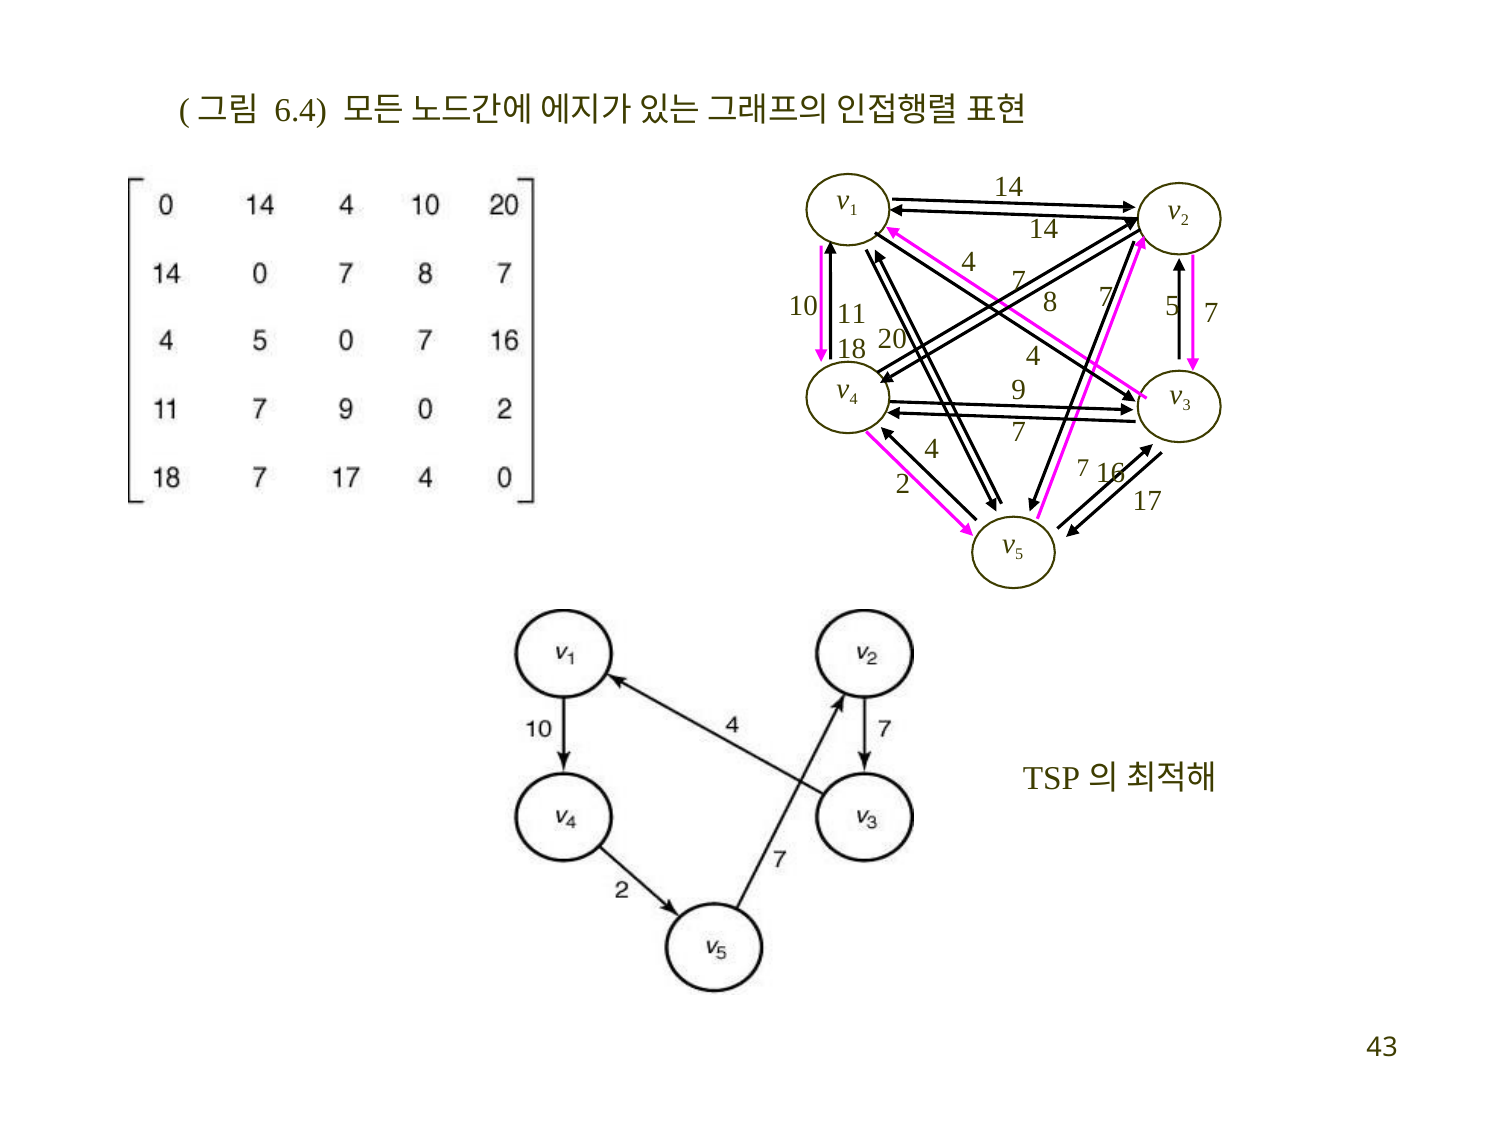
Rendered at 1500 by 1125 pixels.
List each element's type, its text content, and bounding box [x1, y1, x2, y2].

text_box [1028, 313, 1136, 512]
text_box [960, 278, 998, 301]
slide_number 40 [1360, 1035, 1404, 1125]
text_box [814, 245, 828, 362]
text_box [1035, 421, 1076, 520]
text_box (그림 6.4) 모든 노드간에 에지가 있는 그래프의 인접행렬 표현 [176, 86, 1079, 129]
text_box [886, 226, 959, 277]
text_box 7 16 [1070, 436, 1135, 491]
text_box 5 [1163, 284, 1182, 322]
text_box 7 [1201, 291, 1221, 329]
text_box 8 [1040, 279, 1060, 317]
picture [128, 165, 538, 508]
text_box 4 2 [893, 427, 942, 499]
text_box [1056, 491, 1103, 530]
text_box [1061, 214, 1139, 221]
text_box 14 14 [991, 157, 1061, 245]
text_box v5 [995, 522, 1032, 563]
text_box v1 [830, 177, 866, 219]
text_box [887, 365, 1009, 512]
text_box [892, 197, 991, 204]
text_box [1177, 322, 1181, 360]
text_box [1116, 240, 1136, 293]
picture [504, 609, 915, 995]
text_box [1090, 235, 1148, 400]
text_box [999, 301, 1008, 307]
text_box [942, 484, 978, 522]
text_box 4 9 7 [1009, 335, 1043, 448]
text_box [1137, 373, 1221, 443]
text_box [1028, 218, 1138, 286]
text_box [1078, 375, 1093, 406]
text_box [933, 499, 974, 536]
text_box 7 [1096, 274, 1116, 313]
text_box [1066, 491, 1121, 537]
text_box [864, 248, 898, 292]
text_box [880, 427, 893, 442]
text_box [1009, 307, 1087, 361]
text_box [876, 292, 1010, 374]
text_box [1135, 444, 1153, 462]
text_box [1137, 182, 1221, 255]
text_box [1053, 228, 1142, 279]
text_box 7 [1009, 258, 1028, 296]
text_box [880, 286, 1040, 383]
text_box [865, 430, 893, 461]
text_box [972, 516, 1055, 589]
text_box v4 [830, 367, 866, 408]
text_box [1135, 451, 1163, 478]
text_box [1172, 258, 1186, 284]
text_box [1061, 200, 1136, 214]
text_box TSP의 최적해 [1020, 754, 1224, 797]
text_box [1186, 254, 1200, 371]
text_box [806, 363, 890, 434]
text_box [874, 231, 988, 306]
text_box 17 [1130, 478, 1165, 516]
text_box [1074, 410, 1081, 417]
text_box v3 [1163, 373, 1199, 414]
text_box 4 [959, 240, 979, 278]
text_box [831, 173, 865, 177]
text_box [999, 313, 1036, 335]
text_box [824, 241, 837, 360]
text_box [989, 307, 998, 313]
text_box 10 [786, 283, 821, 322]
text_box [806, 177, 890, 246]
text_box [889, 204, 991, 217]
text_box v2 [1161, 188, 1197, 229]
text_box 11 18 [834, 292, 947, 365]
